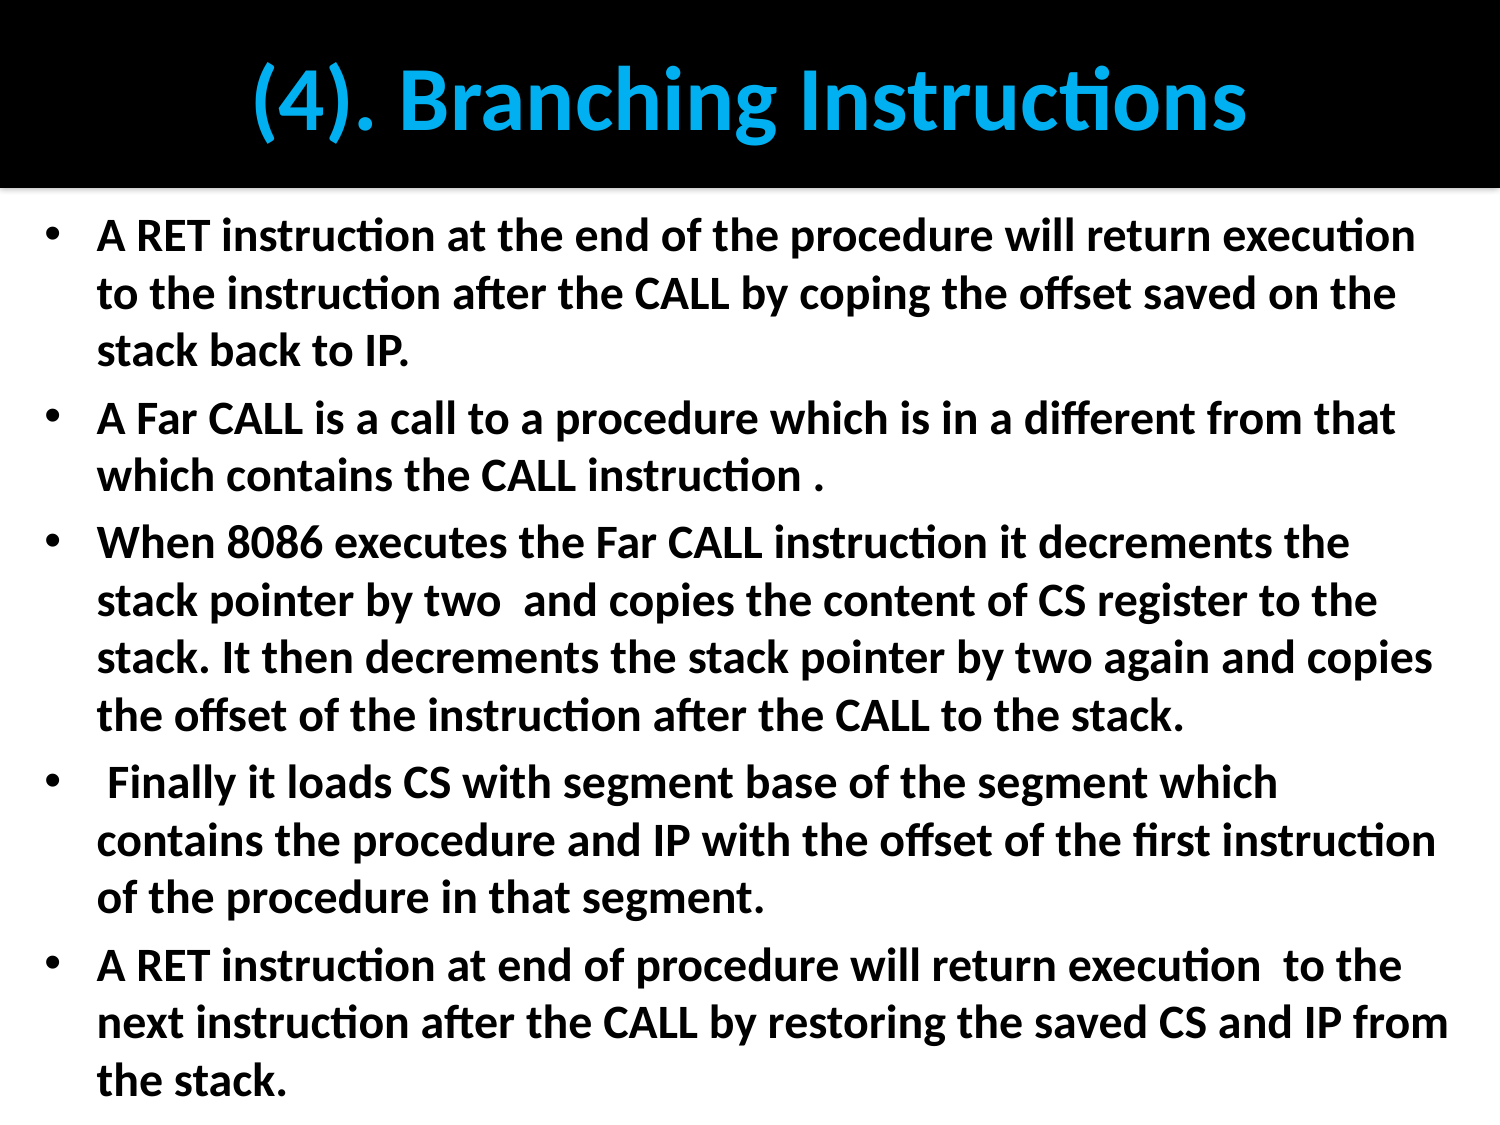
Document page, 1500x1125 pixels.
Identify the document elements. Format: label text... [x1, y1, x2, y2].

list A RET instruction at the end of the procedure will return execution to the instruction after the CALL by coping the offset saved on the stack back to IP. A Far CALL is a call to a procedure which is in a different from that which contains the CALL instruction . When 8086 executes the Far CALL instruction it decrements the stack pointer by two and copies the content of CS register to the stack. It then decrements the stack pointer by two again and copies the offset of the instruction after the CALL to the stack. Finally it loads CS with segment base of the segment which contains the procedure and IP with the offset of the first instruction of the procedure in that segment. A RET instruction at end of procedure will return execution to the next instruction after the CALL by restoring the saved CS and IP from the stack. [29, 196, 1471, 1125]
title (4). Branching Instructions [0, 0, 1500, 188]
